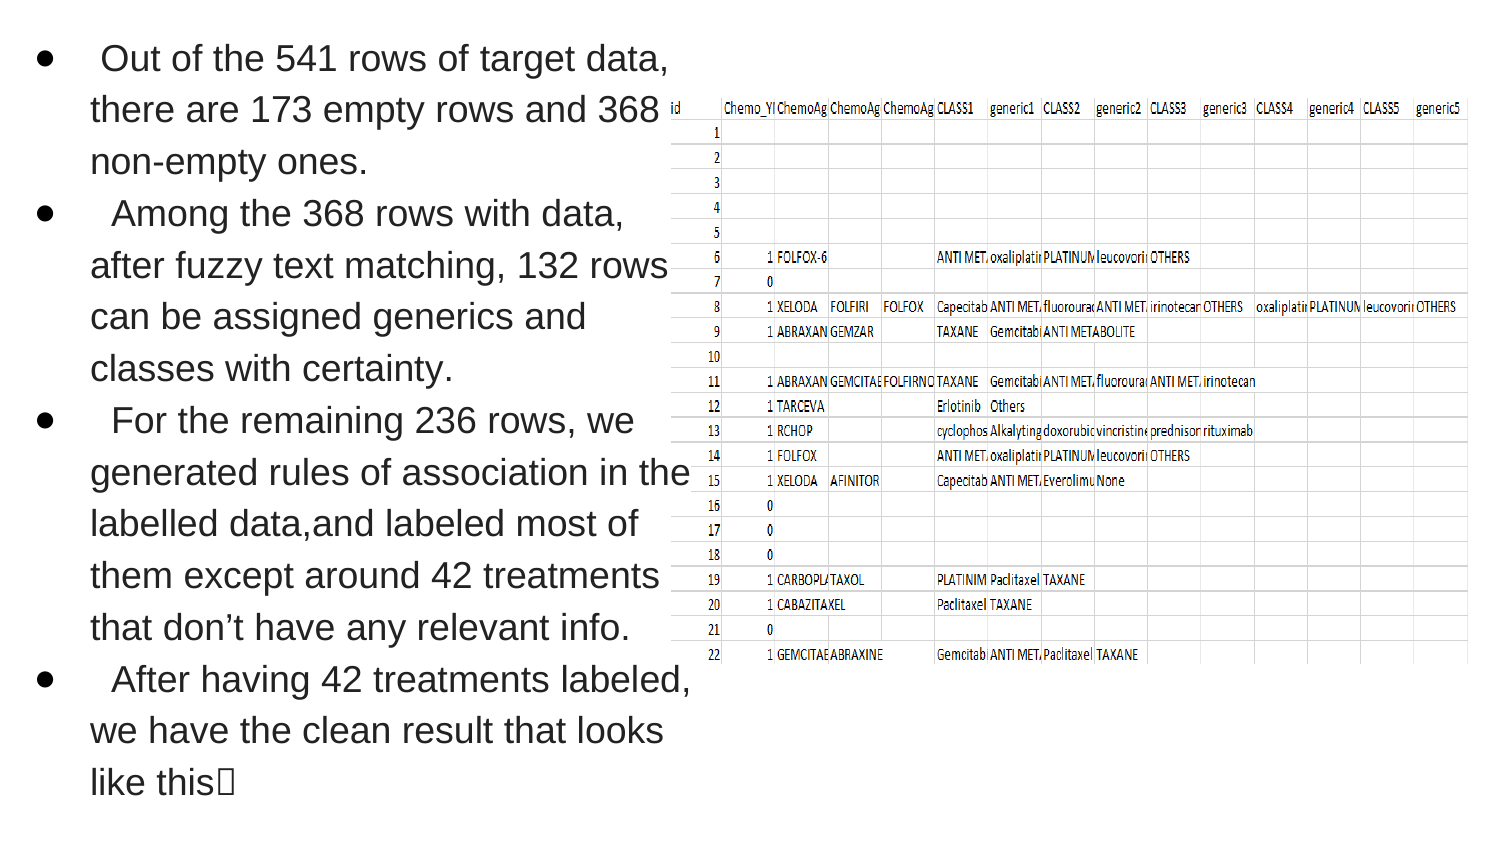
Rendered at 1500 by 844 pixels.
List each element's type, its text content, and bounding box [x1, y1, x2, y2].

list Out of the 541 rows of target data, there are 173 empty rows and 368 non-empty ones. Among the 368 rows with data, after fuzzy text matching, 132 rows can be assigned generics and classes with certainty. For the remaining 236 rows, we generated rules of association in the labelled data,and labeled most of them except around 42 treatments that don’t have any relevant info. After having 42 treatments labeled, we have the clean result that looks like this [0, 11, 722, 354]
picture [671, 98, 1468, 665]
